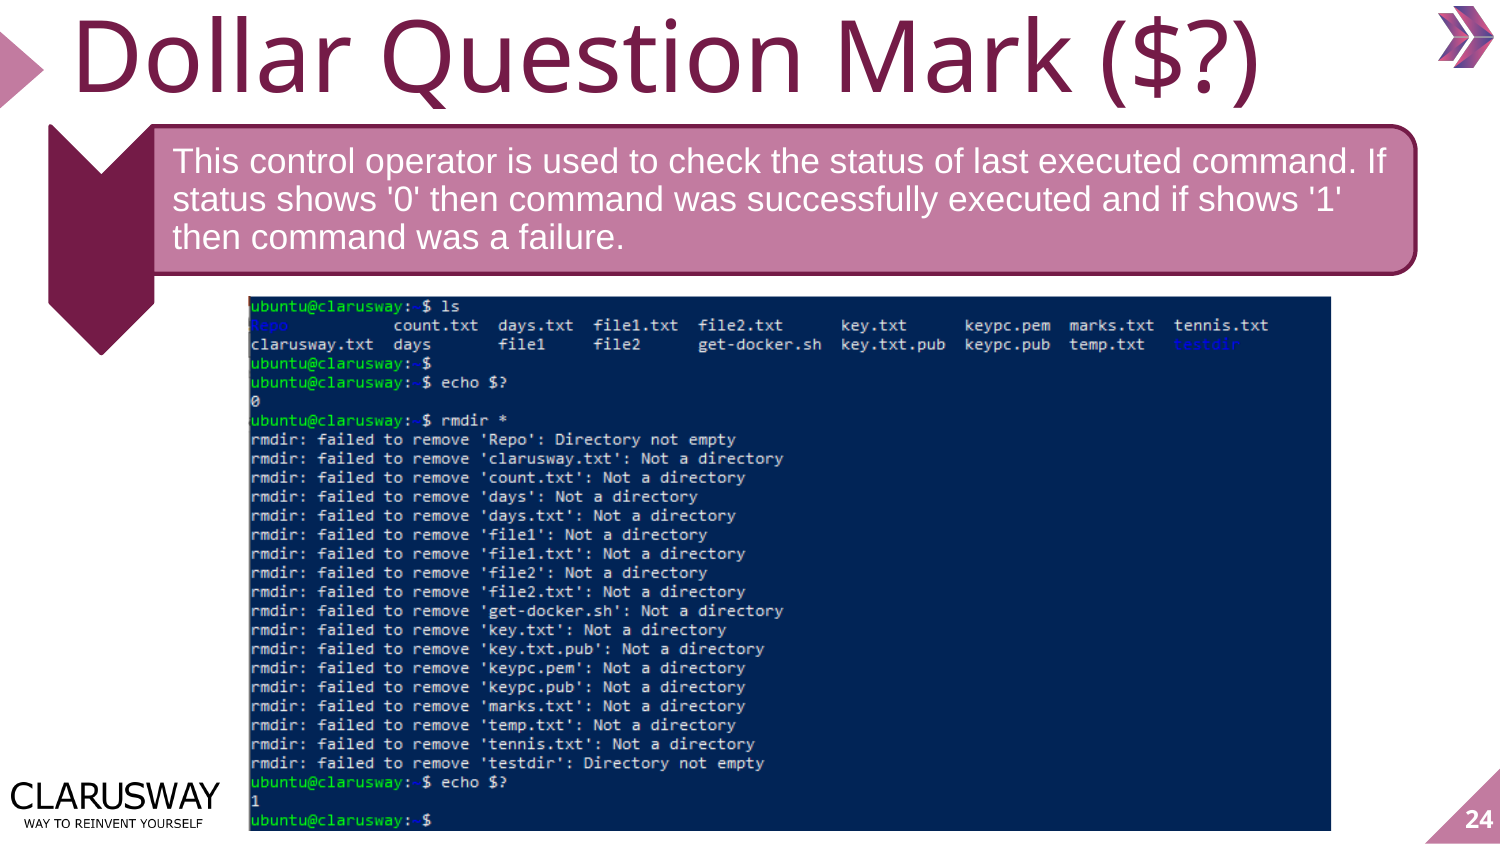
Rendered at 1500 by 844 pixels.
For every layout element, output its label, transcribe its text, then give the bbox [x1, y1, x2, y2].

slide_number ‹#› [1418, 760, 1494, 838]
picture [248, 296, 1332, 831]
title Dollar Question Mark ($?) [70, 16, 1424, 119]
picture [1438, 6, 1494, 68]
picture [11, 782, 220, 828]
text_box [2, 125, 1419, 354]
